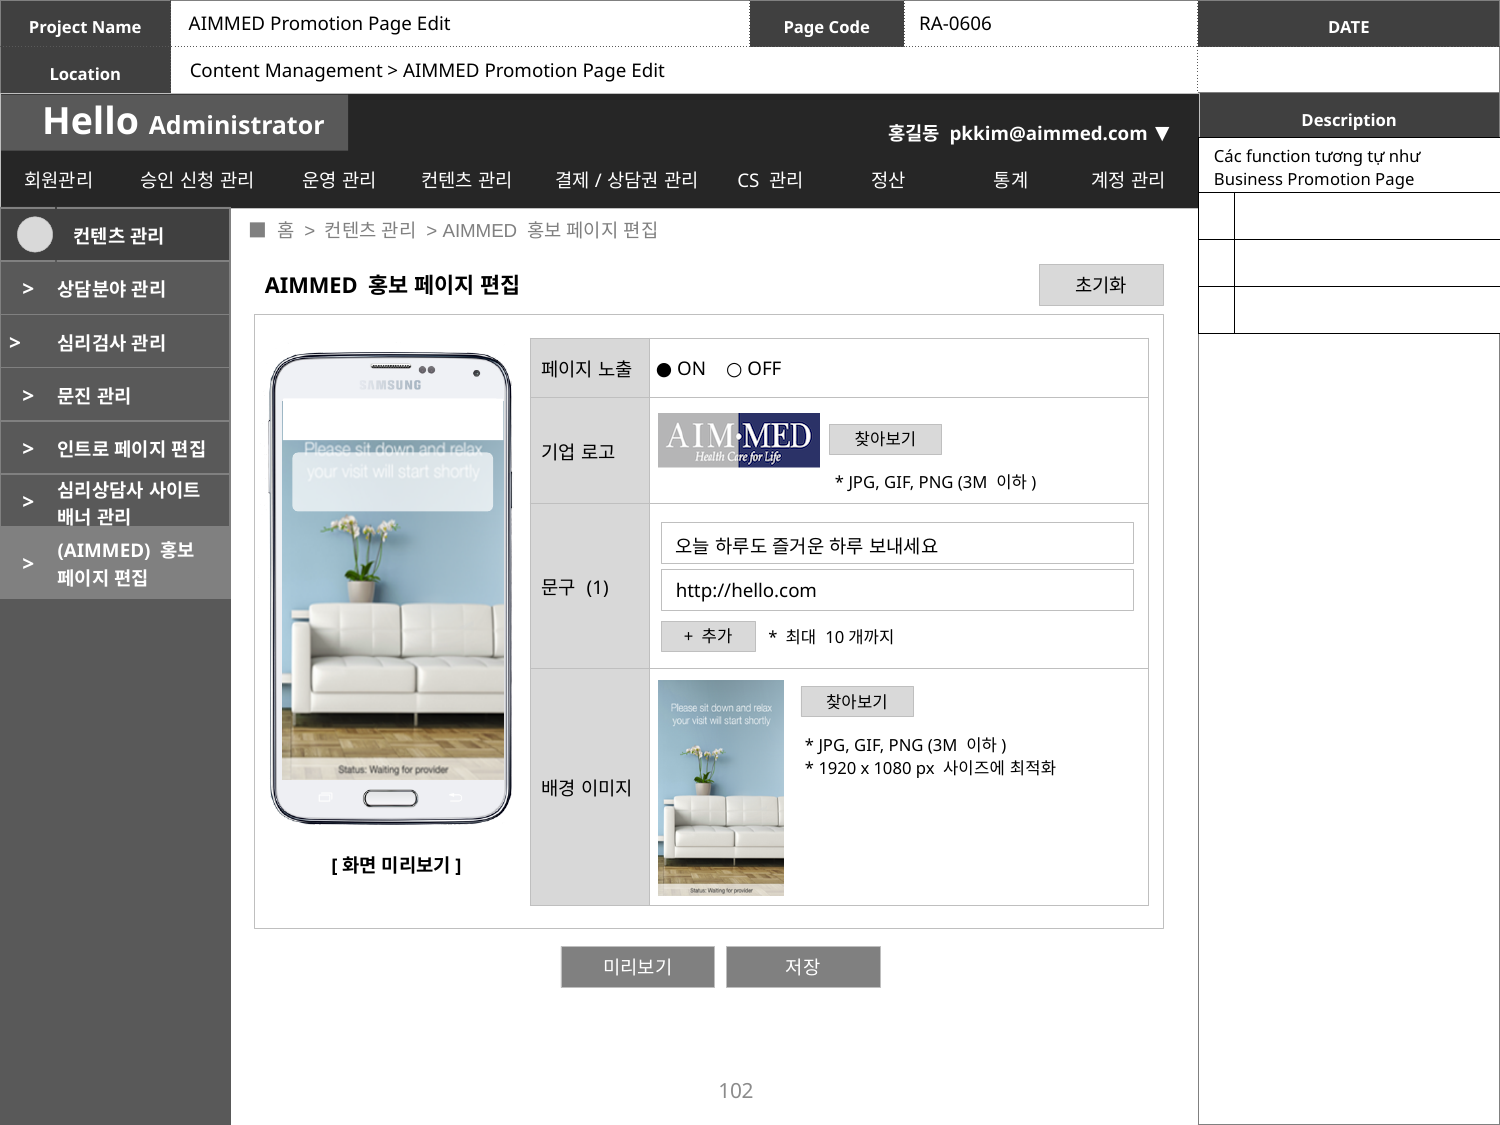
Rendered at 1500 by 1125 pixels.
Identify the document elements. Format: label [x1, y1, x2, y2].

text_box [559, 944, 717, 990]
table_cell [1, 368, 55, 420]
table_cell [1, 422, 55, 473]
table_cell [57, 262, 229, 314]
table_cell [1235, 240, 1500, 286]
table_cell [57, 475, 229, 526]
table_header [57, 209, 229, 260]
picture [655, 408, 822, 468]
table_cell [1, 475, 55, 526]
text_box [252, 312, 1165, 931]
text_box [904, 4, 1007, 42]
picture [258, 342, 524, 837]
table_cell [1, 528, 55, 597]
table_cell [1, 315, 55, 367]
table_cell [1, 262, 55, 314]
table_cell [1199, 193, 1234, 239]
table_cell [57, 422, 229, 473]
table_header [1199, 138, 1500, 192]
slide_number [561, 1061, 911, 1122]
text_box [174, 4, 466, 42]
table_cell [57, 528, 229, 597]
table_cell [1199, 240, 1234, 286]
text_box [0, 203, 1154, 1125]
table_header [1, 209, 55, 260]
table_cell [1235, 287, 1500, 333]
table_cell [1199, 287, 1234, 333]
table_cell [57, 368, 229, 420]
picture [658, 680, 785, 896]
text_box [724, 944, 882, 989]
table_cell [1235, 193, 1500, 239]
text_box [250, 264, 536, 305]
text_box [175, 51, 680, 89]
text_box [15, 214, 55, 255]
table_cell [57, 315, 229, 367]
text_box [1037, 262, 1165, 308]
